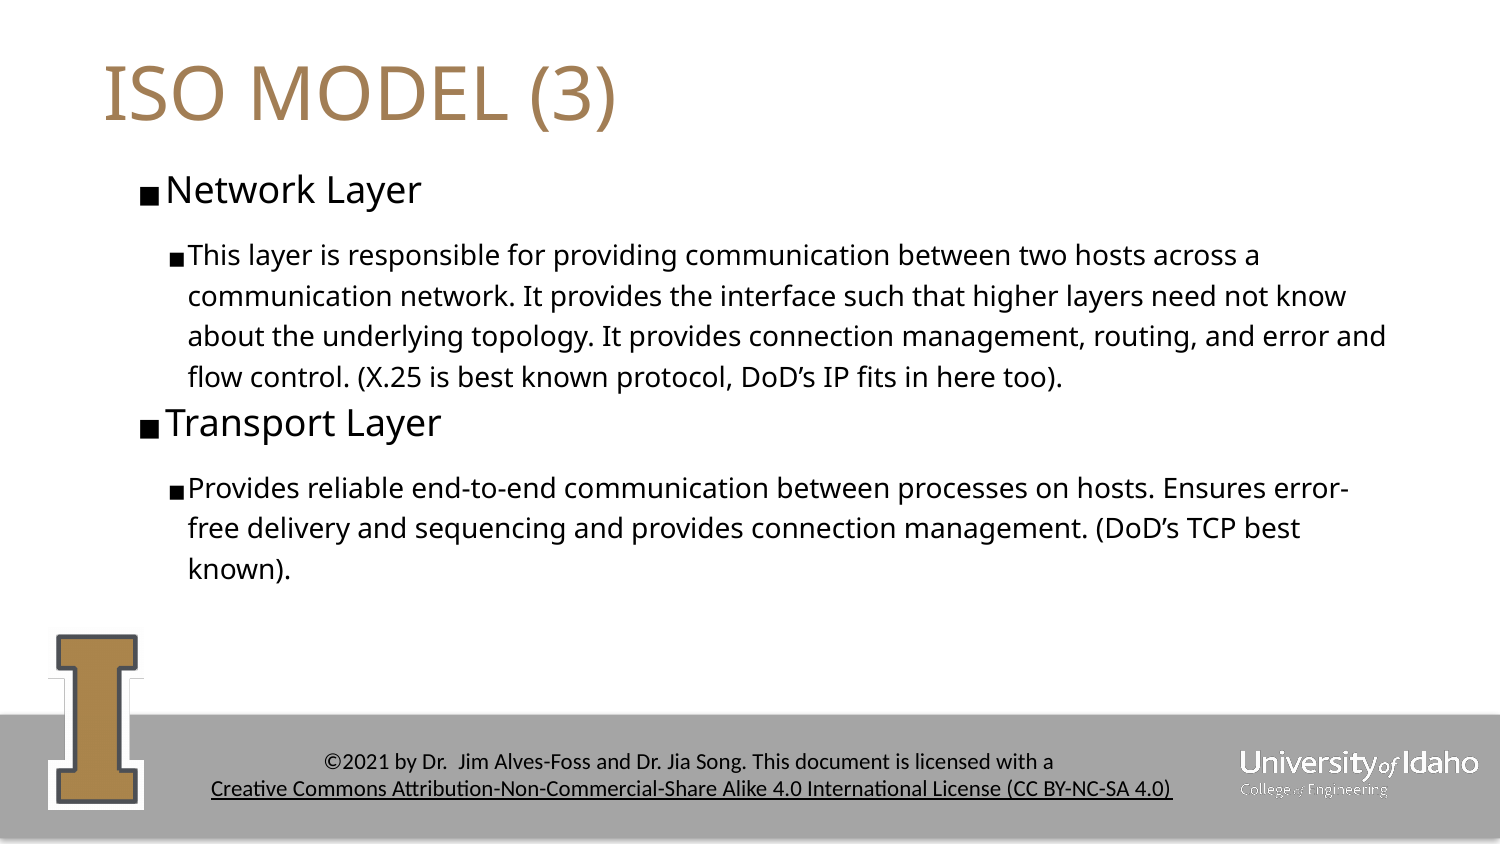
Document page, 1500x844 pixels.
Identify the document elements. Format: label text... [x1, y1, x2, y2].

picture [1118, 658, 1500, 844]
list Network Layer This layer is responsible for providing communication between two hosts across a communication network. It provides the interface such that higher layers need not know about the underlying topology. It provides connection management, routing, and error and flow control. (X.25 is best known protocol, DoD’s IP fits in here too). Transport Layer Provides reliable end-to-end communication between processes on hosts. Ensures error-free delivery and sequencing and provides connection management. (DoD’s TCP best known). [103, 169, 1397, 760]
picture [48, 627, 144, 810]
title ISO MODEL (3) [103, 44, 1397, 158]
